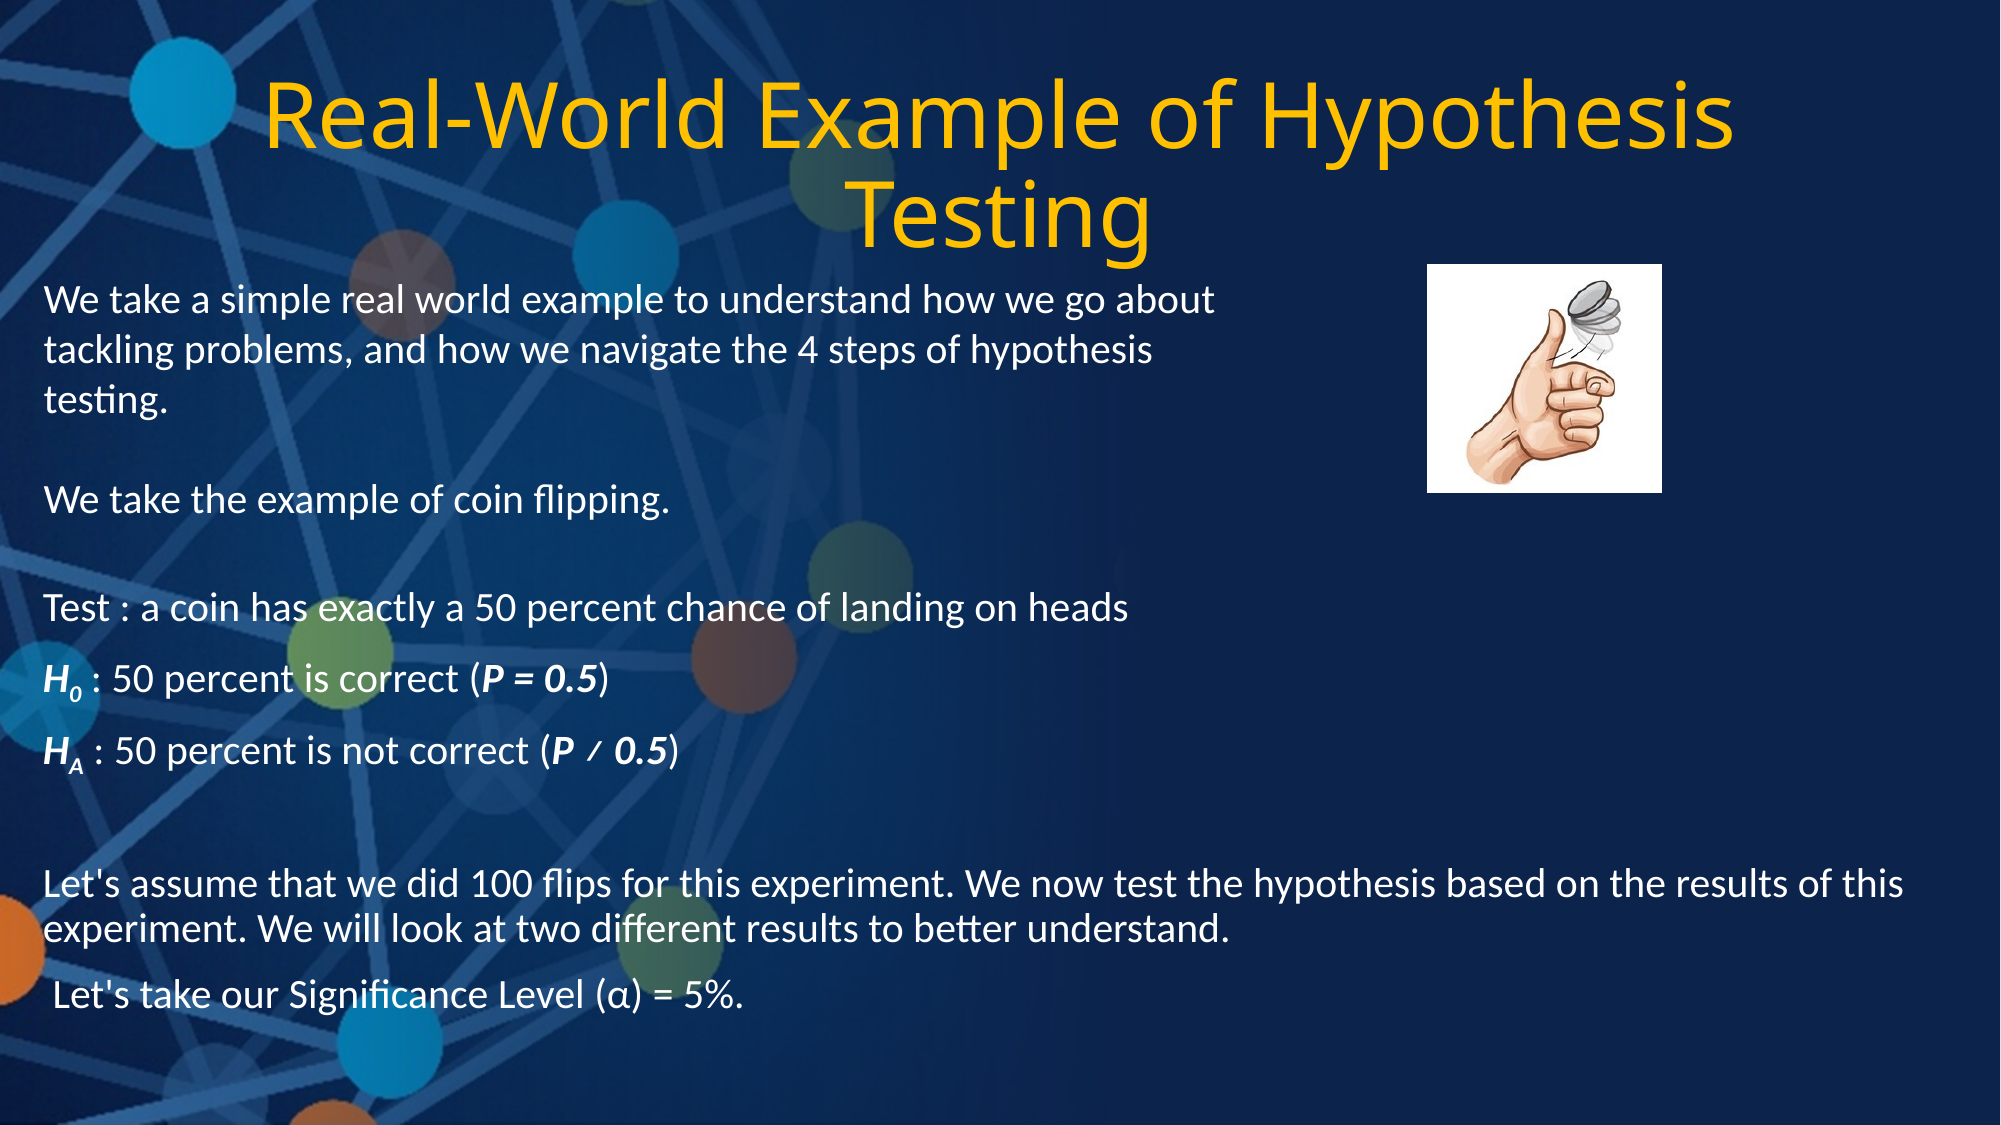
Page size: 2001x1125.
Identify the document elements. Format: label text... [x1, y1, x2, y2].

picture [0, 0, 2001, 1125]
title Real-World Example of Hypothesis Testing [137, 59, 1863, 243]
list Test : a coin has exactly a 50 percent chance of landing on heads H0 : 50 percent is correct (P = 0.5) HA : 50 percent is not correct (P ≠ 0.5) Let's assume that we did 100 flips for this experiment. We now test the hypothesis based on the results of this experiment. We will look at two different results to better understand. Let's take our Significance Level (α) = 5%. [27, 243, 1977, 1091]
text_box We take a simple real world example to understand how we go about tackling problems, and how we navigate the 4 steps of hypothesis testing. We take the example of coin flipping. [28, 264, 1250, 530]
